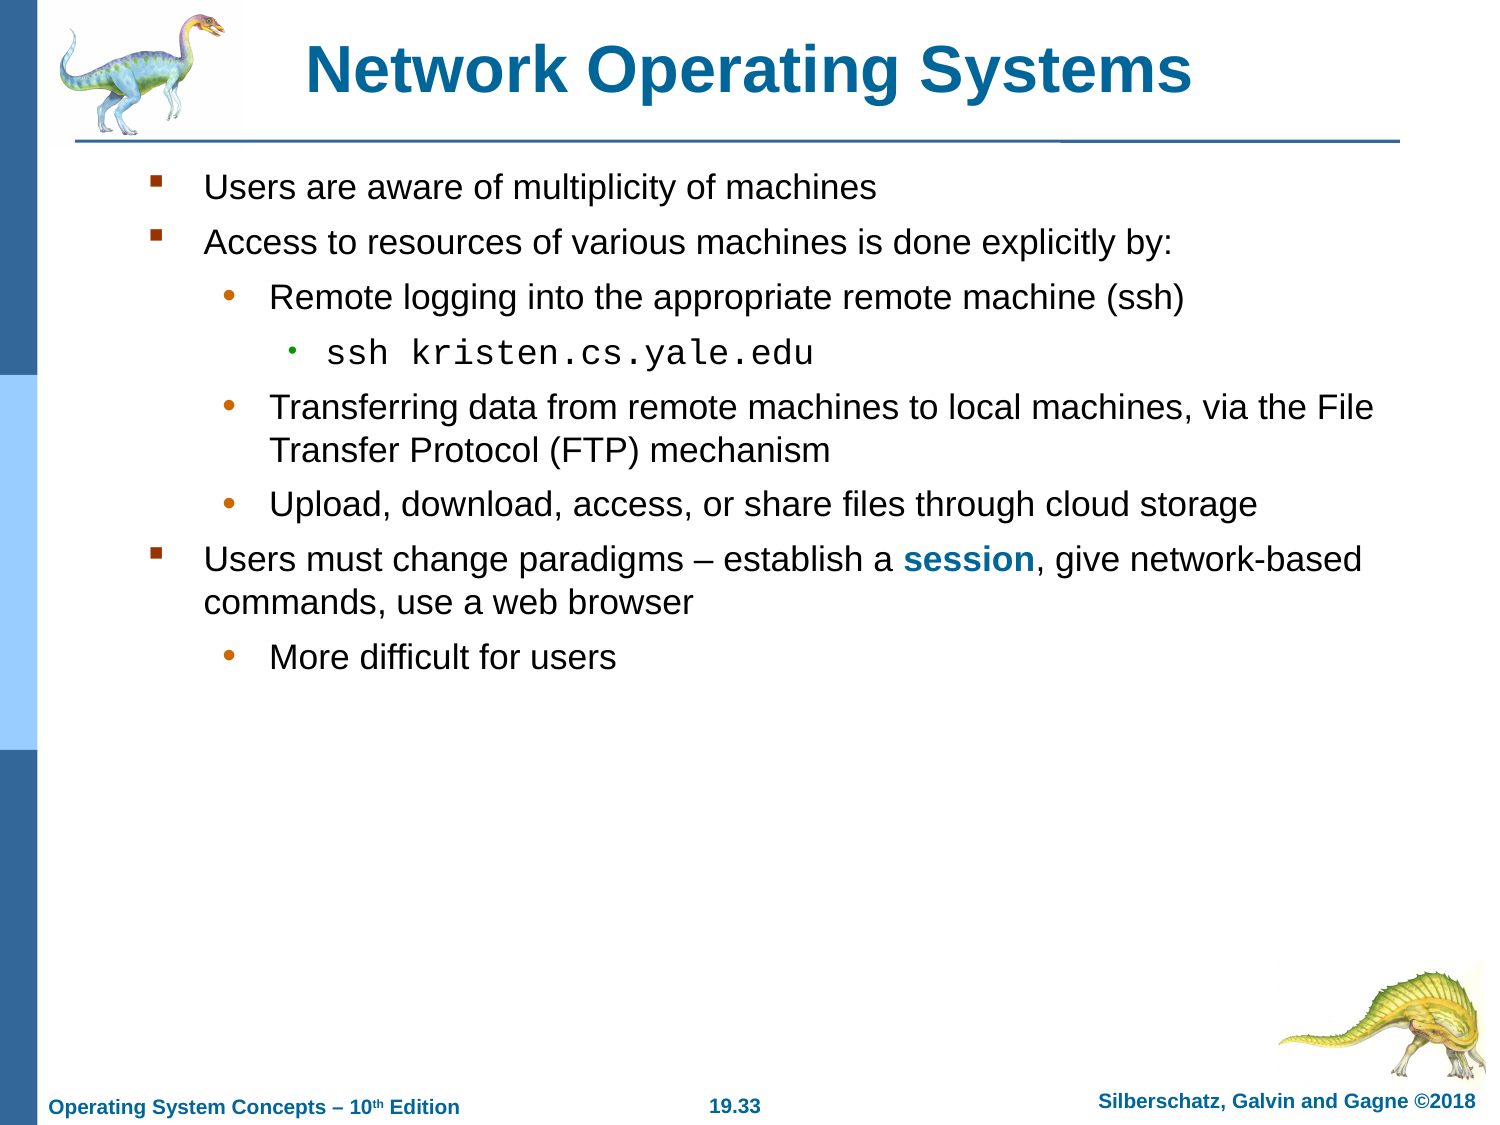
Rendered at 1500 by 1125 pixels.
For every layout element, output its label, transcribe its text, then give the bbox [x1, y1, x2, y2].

title Network Operating Systems [75, 18, 1425, 113]
picture [1275, 959, 1486, 1090]
list Users are aware of multiplicity of machines Access to resources of various machines is done explicitly by: Remote logging into the appropriate remote machine (ssh) ssh kristen.cs.yale.edu Transferring data from remote machines to local machines, via the File Transfer Protocol (FTP) mechanism Upload, download, access, or share files through cloud storage Users must change paradigms – establish a session, give network-based commands, use a web browser More difficult for users [132, 156, 1400, 901]
picture [46, 0, 243, 149]
